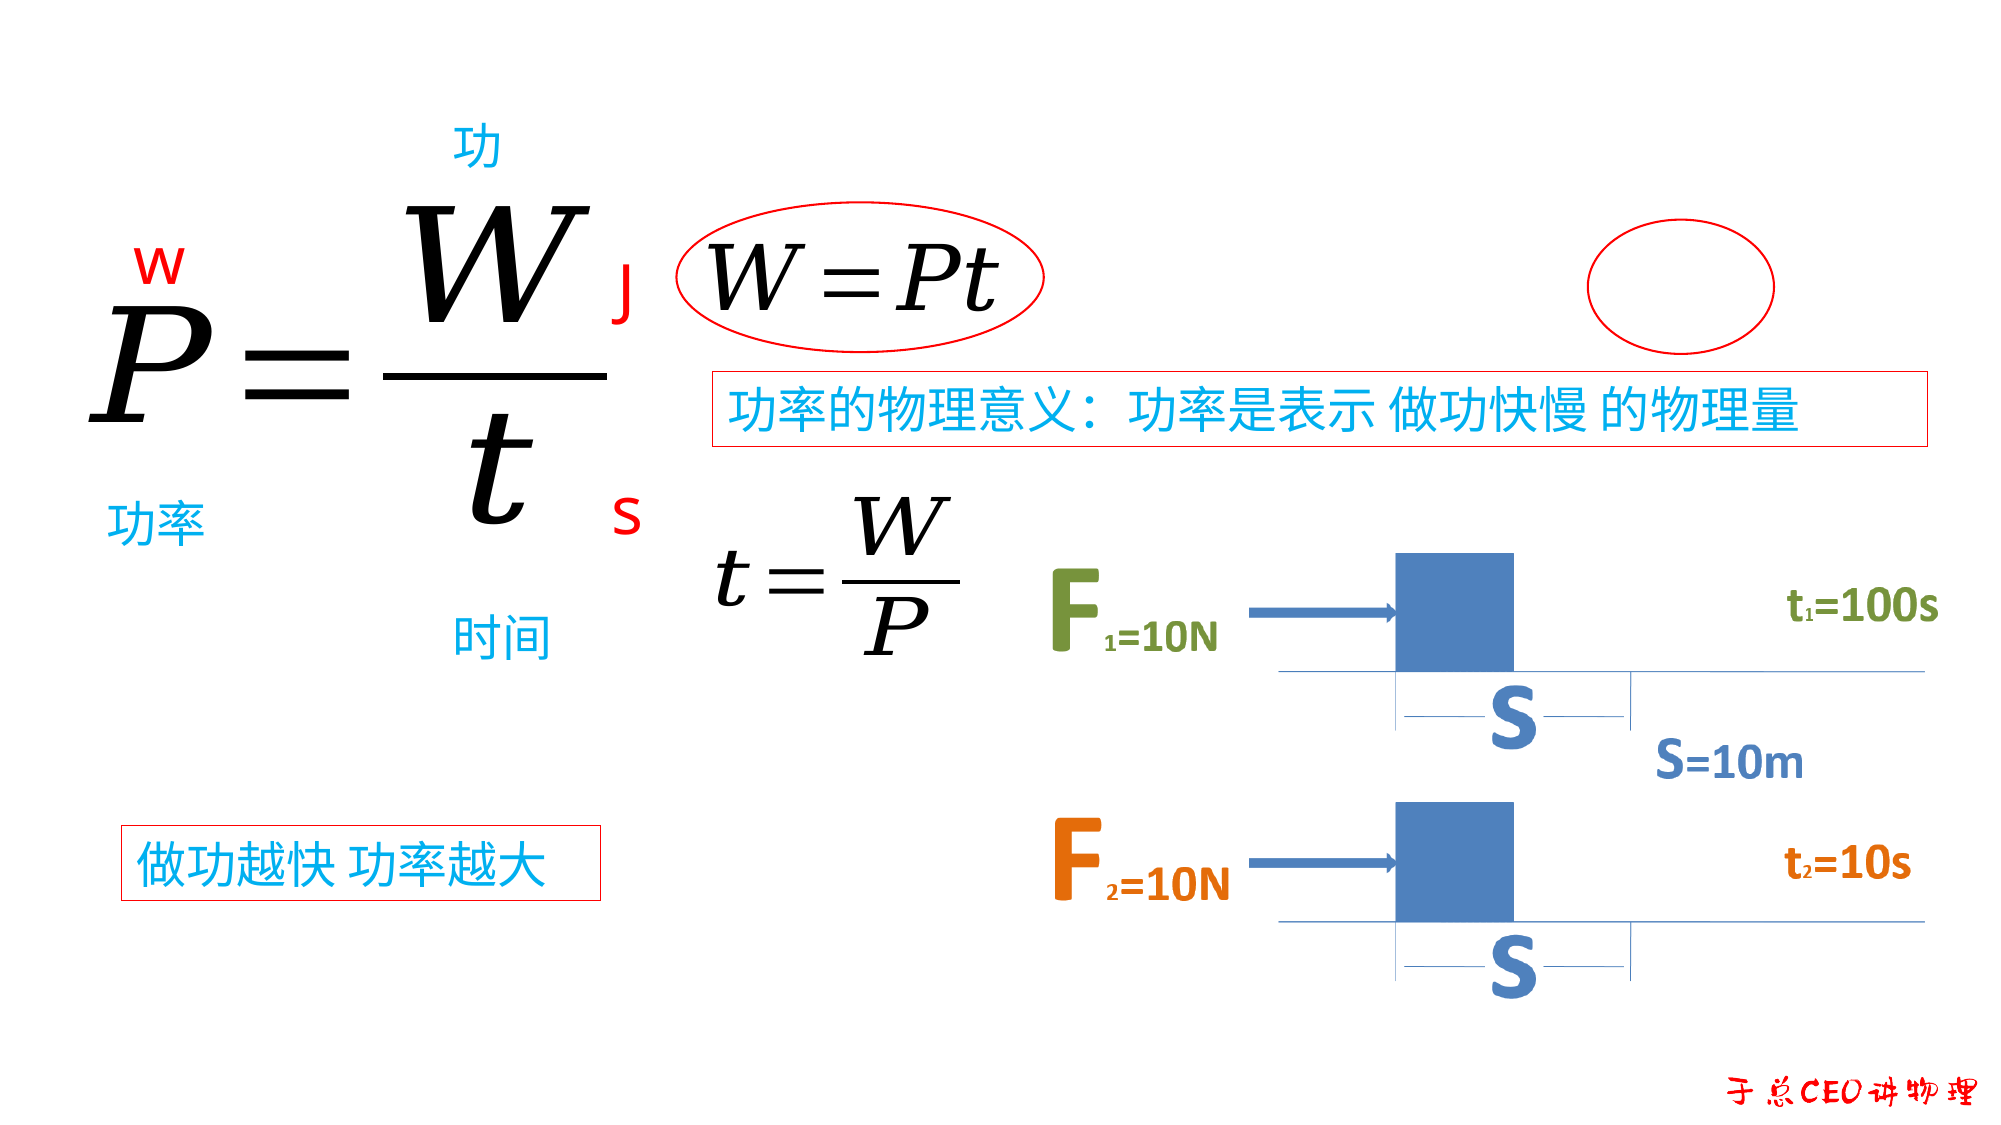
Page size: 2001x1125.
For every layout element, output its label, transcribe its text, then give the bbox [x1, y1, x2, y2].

text_box 功 [437, 107, 574, 183]
text_box w [119, 210, 202, 306]
text_box J [603, 238, 651, 334]
picture [1030, 512, 1943, 1009]
text_box 做功越快 功率越大 [121, 825, 601, 901]
text_box s [596, 460, 658, 555]
picture [1708, 1051, 2001, 1125]
text_box 时间 [437, 599, 574, 674]
text_box [1586, 218, 1776, 355]
text_box 功率 [92, 485, 229, 561]
text_box 功率的物理意义：功率是表示 做功快慢 的物理量 [712, 371, 1928, 447]
text_box [675, 201, 1045, 354]
